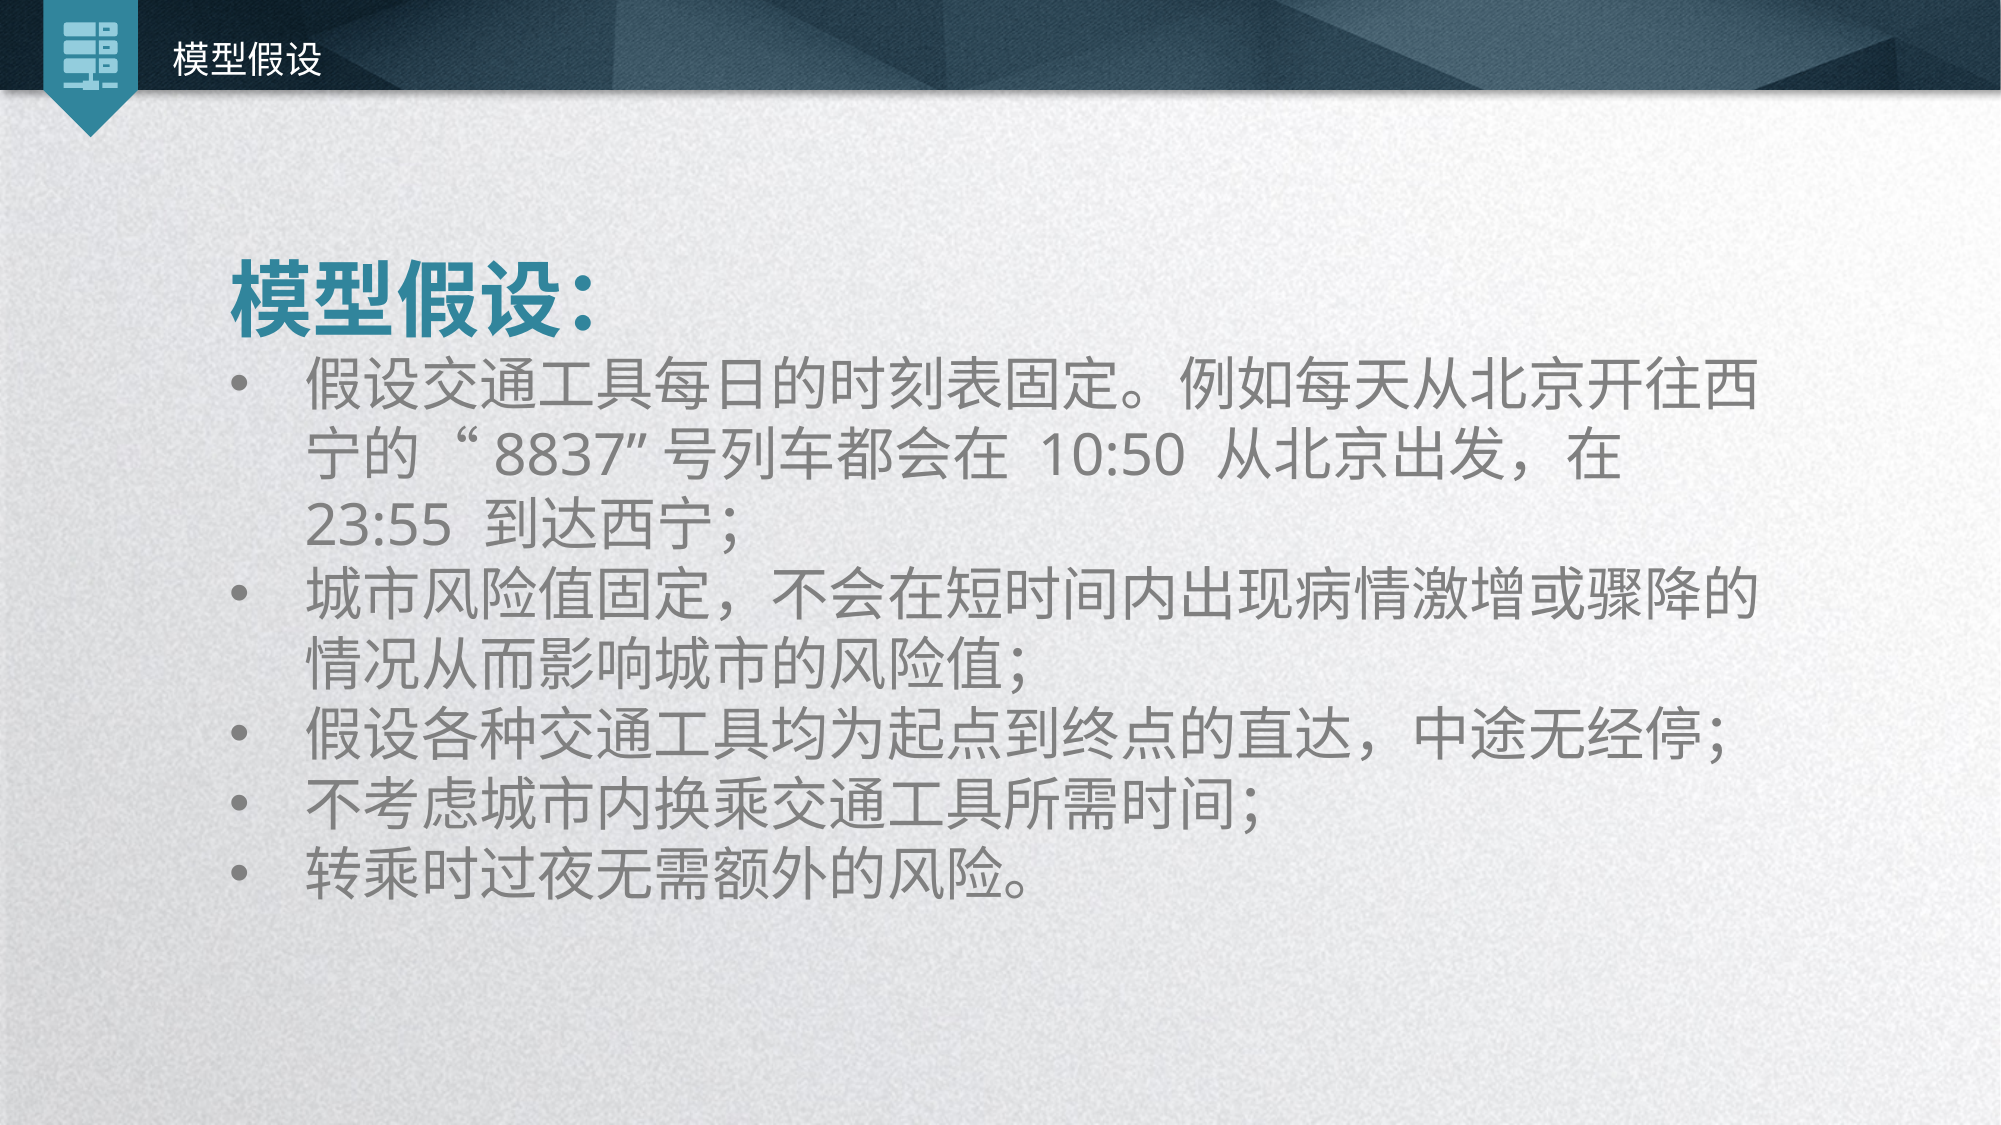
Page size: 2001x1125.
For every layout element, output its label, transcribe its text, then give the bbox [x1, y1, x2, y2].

text_box 模型假设 [161, 30, 469, 88]
text_box [140, 0, 2001, 92]
picture [0, 92, 2001, 1125]
text_box 模型假设： 假设交通工具每日的时刻表固定。例如每天从北京开往西宁的“8837”号列车都会在 10:50 从北京出发，在 23:55 到达西宁； 城市风险值固定，不会在短时间内出现病情激增或骤降的情况从而影响城市的风险值； 假设各种交通工具均为起点到终点的直达，中途无经停； 不考虑城市内换乘交通工具所需时间； 转乘时过夜无需额外的风险。 [214, 219, 1786, 1062]
text_box [0, 0, 41, 92]
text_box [43, 0, 139, 138]
